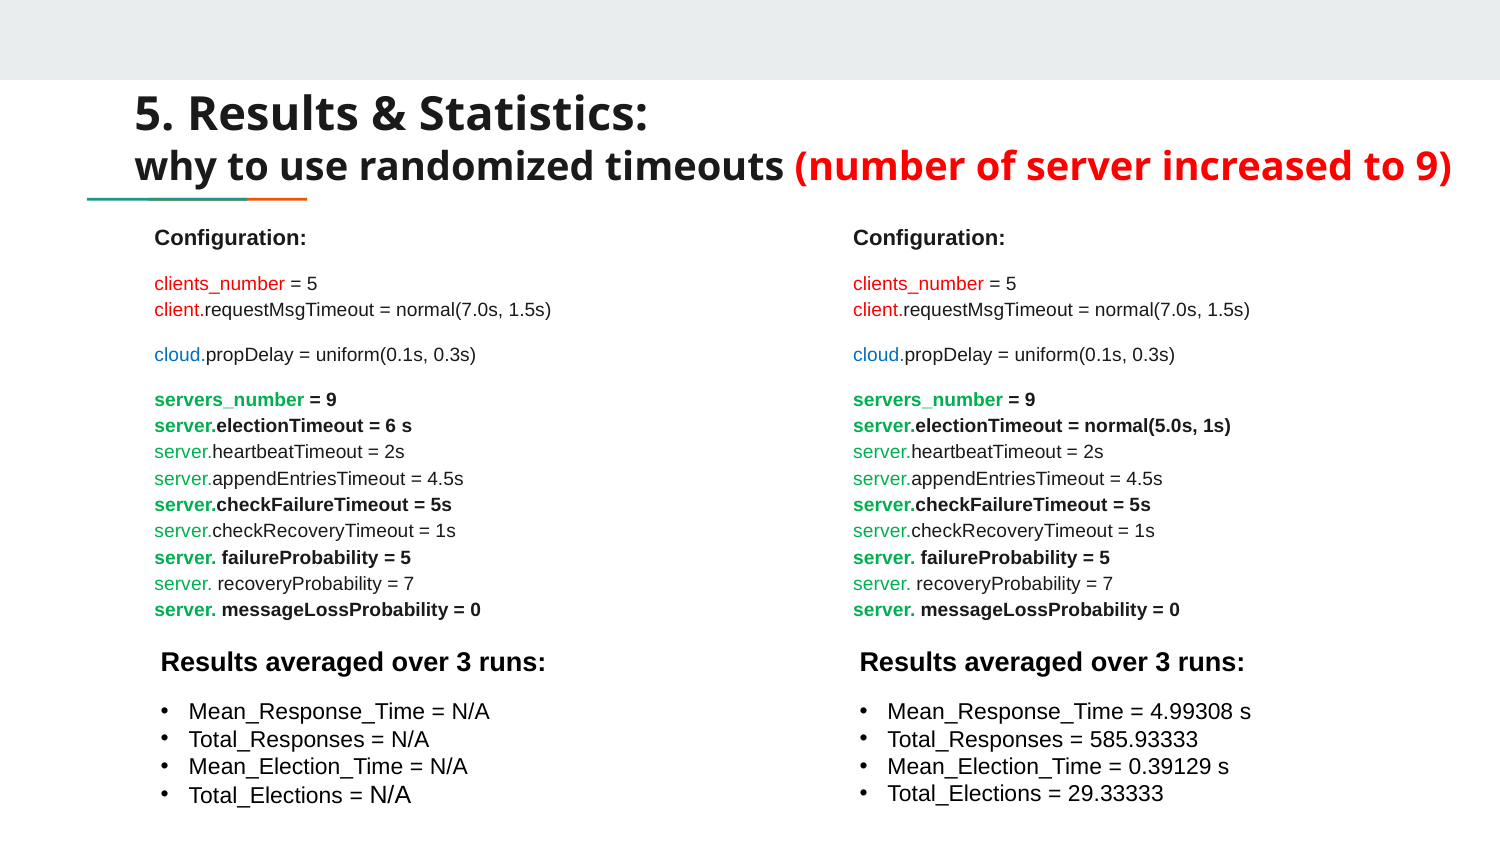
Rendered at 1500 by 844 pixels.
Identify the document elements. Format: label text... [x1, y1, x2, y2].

list Configuration: clients_number = 5 client.requestMsgTimeout = normal(7.0s, 1.5s) cloud.propDelay = uniform(0.1s, 0.3s) servers_number = 9 server.electionTimeout = 6 s server.heartbeatTimeout = 2s server.appendEntriesTimeout = 4.5s server.checkFailureTimeout = 5s server.checkRecoveryTimeout = 1s server. failureProbability = 5 server. recoveryProbability = 7 server. messageLossProbability = 0 [119, 205, 649, 637]
title 5. Results & Statistics: why to use randomized timeouts (number of server increased to 9) [119, 68, 1500, 205]
text_box Results averaged over 3 runs: Mean_Response_Time = N/A Total_Responses = N/A Mean_Election_Time = N/A Total_Elections = N/A [145, 636, 588, 817]
text_box Results averaged over 3 runs: Mean_Response_Time = 4.99308 s Total_Responses = 585.93333 Mean_Election_Time = 0.39129 s Total_Elections = 29.33333 [844, 636, 1287, 814]
text_box Configuration: clients_number = 5 client.requestMsgTimeout = normal(7.0s, 1.5s) cloud.propDelay = uniform(0.1s, 0.3s) servers_number = 9 server.electionTimeout = normal(5.0s, 1s) server.heartbeatTimeout = 2s server.appendEntriesTimeout = 4.5s server.checkFailureTimeout = 5s server.checkRecoveryTimeout = 1s server. failureProbability = 5 server. recoveryProbability = 7 server. messageLossProbability = 0 [818, 204, 1348, 637]
